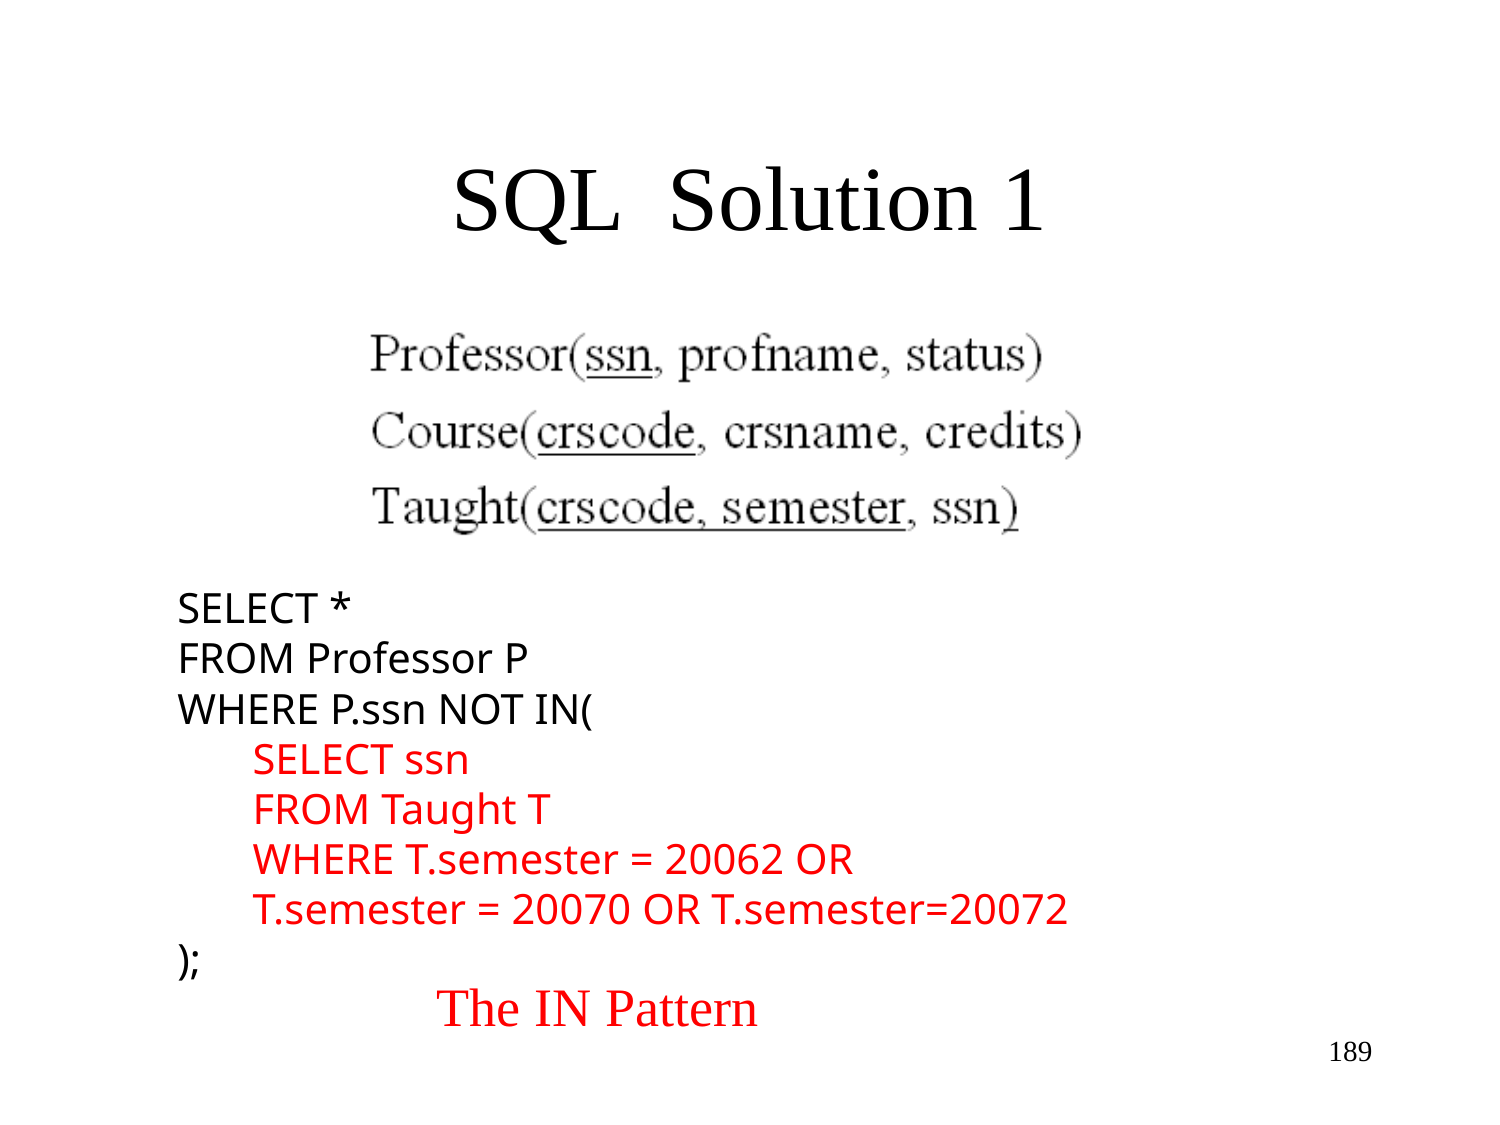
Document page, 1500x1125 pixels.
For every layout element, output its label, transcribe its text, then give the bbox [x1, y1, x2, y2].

text_box SELECT * FROM Professor P WHERE P.ssn NOT IN( SELECT ssn FROM Taught T WHERE T.semester = 20062 OR T.semester = 20070 OR T.semester=20072 ); [162, 574, 1400, 990]
slide_number 189 [1074, 1024, 1388, 1101]
text_box The IN Pattern [421, 964, 1285, 1045]
picture [362, 324, 1109, 554]
title SQL Solution 1 [112, 99, 1388, 288]
